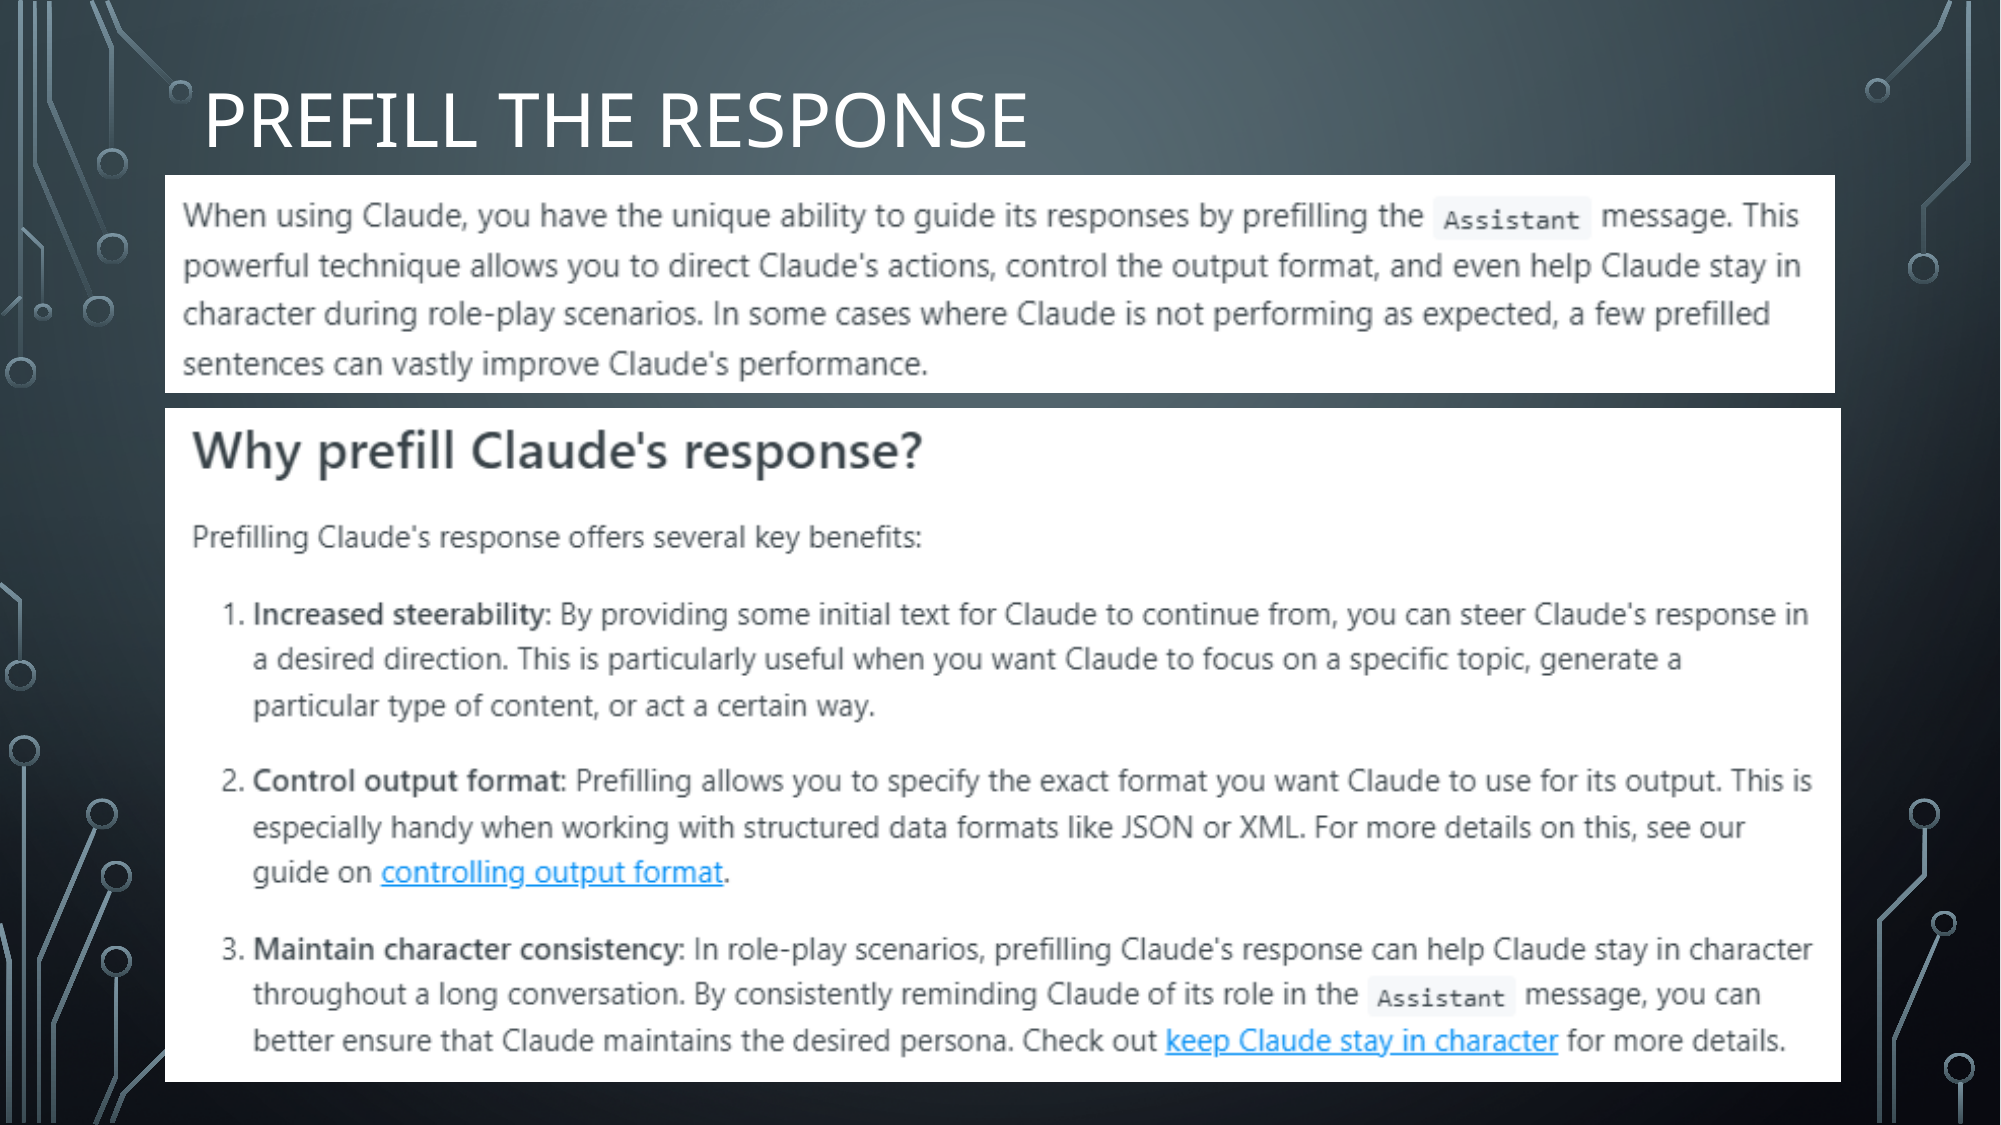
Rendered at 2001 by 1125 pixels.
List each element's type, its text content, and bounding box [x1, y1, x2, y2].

picture [164, 175, 1835, 393]
picture [164, 407, 1841, 1082]
title Prefill the response [187, 2, 1813, 175]
